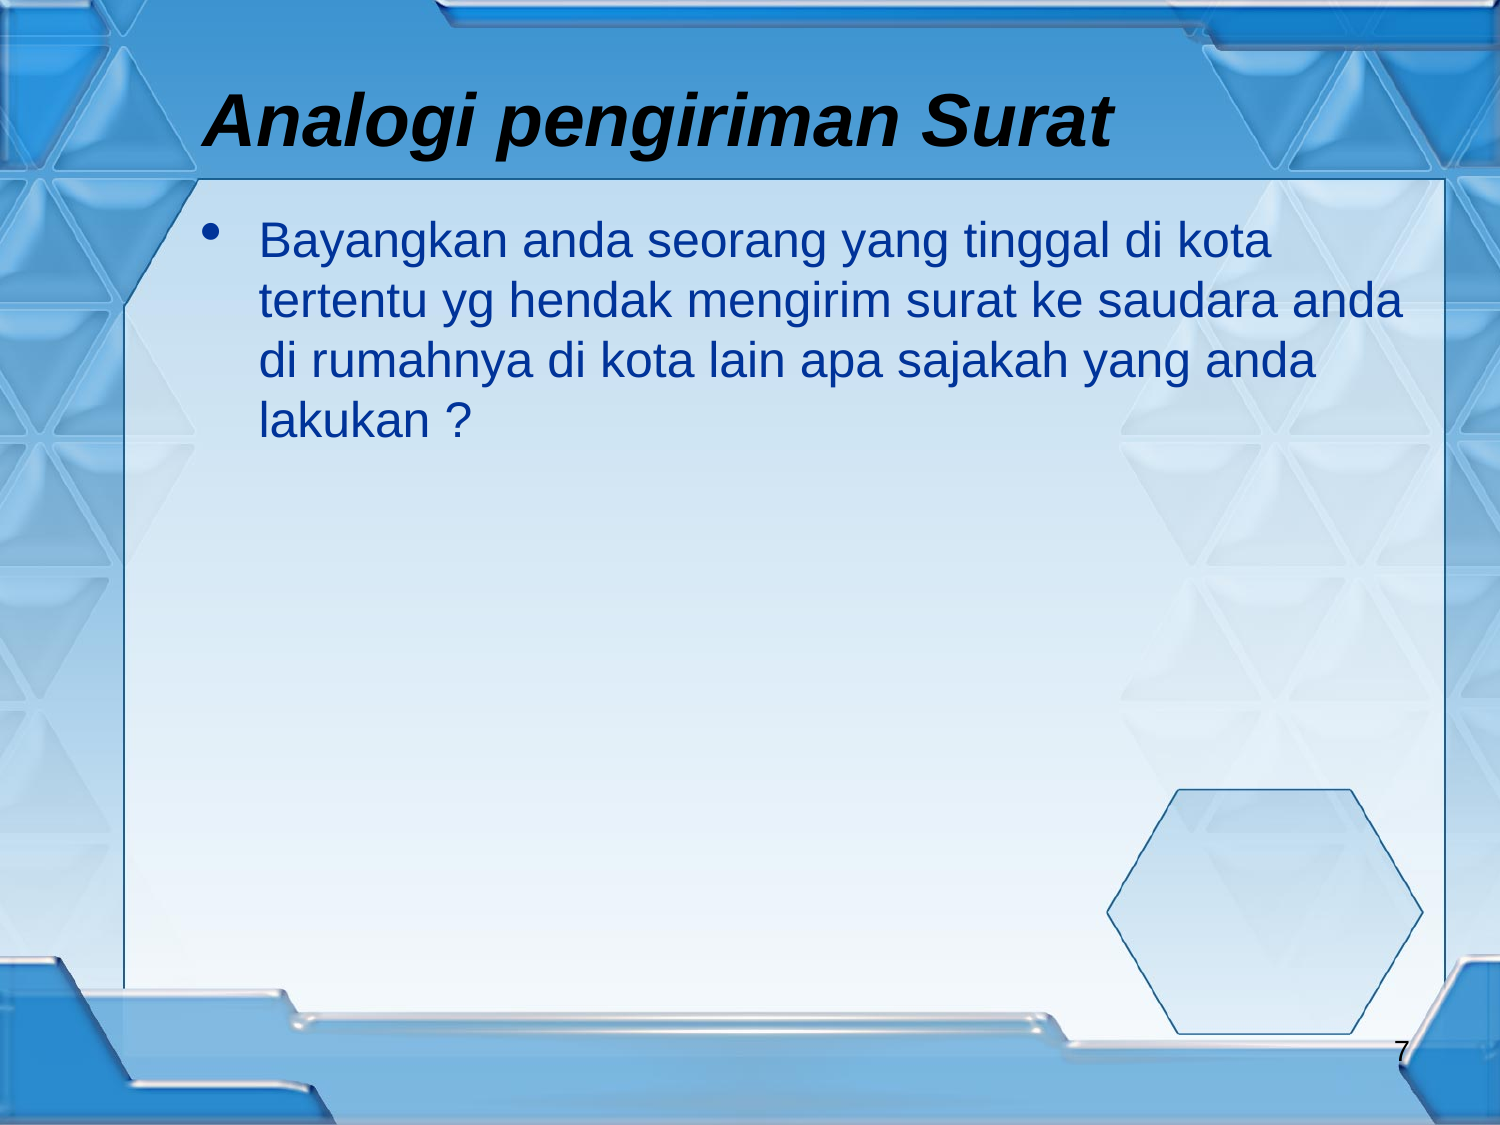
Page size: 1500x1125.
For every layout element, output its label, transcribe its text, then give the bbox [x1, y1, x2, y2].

text_box Bayangkan anda seorang yang tinggal di kota tertentu yg hendak mengirim surat ke saudara anda di rumahnya di kota lain apa sajakah yang anda lakukan ? [187, 200, 1425, 1005]
picture [0, 0, 1500, 1125]
text_box <number> [1074, 1024, 1425, 1103]
text_box Analogi pengiriman Surat [187, 45, 1450, 188]
